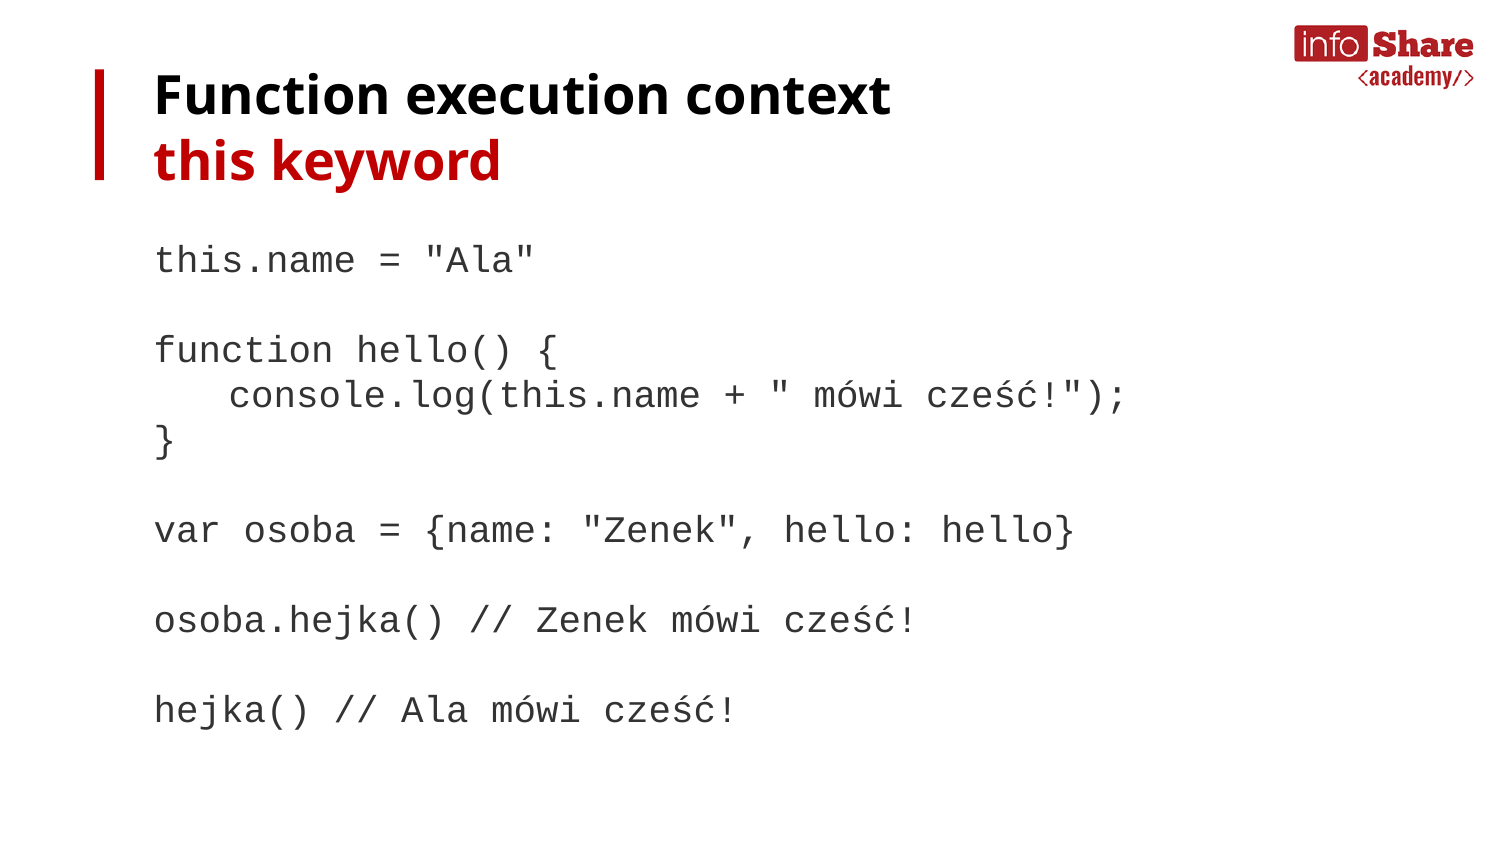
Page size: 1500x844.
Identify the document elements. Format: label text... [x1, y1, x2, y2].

list this.name = "Ala" function hello() { console.log(this.name + " mówi cześć!"); } var osoba = {name: "Zenek", hello: hello} osoba.hejka() // Zenek mówi cześć! hejka() // Ala mówi cześć! [138, 220, 1292, 737]
picture [1267, 0, 1500, 117]
title Function execution context this keyword [138, 45, 1172, 187]
